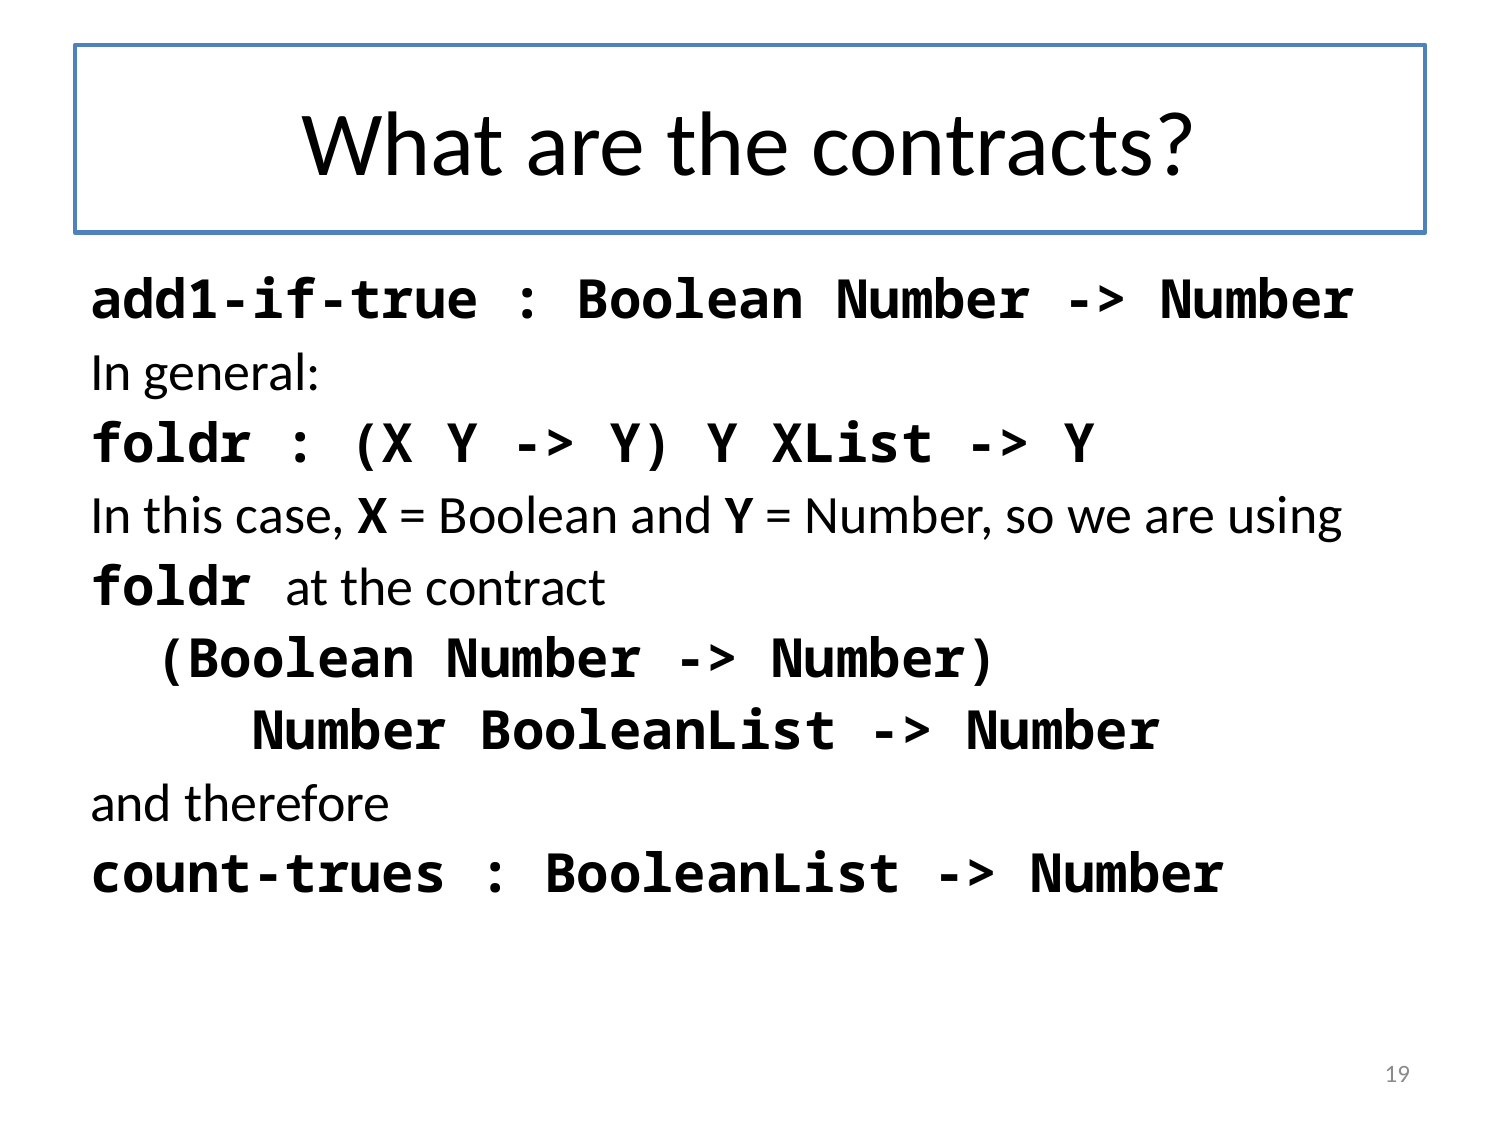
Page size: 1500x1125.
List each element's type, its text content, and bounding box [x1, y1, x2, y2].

list add1-if-true : Boolean Number -> Number In general: foldr : (X Y -> Y) Y XList -> Y In this case, X = Boolean and Y = Number, so we are using foldr at the contract (Boolean Number -> Number) Number BooleanList -> Number and therefore count-trues : BooleanList -> Number [75, 262, 1425, 1005]
slide_number 19 [1074, 1042, 1425, 1103]
title What are the contracts? [73, 43, 1427, 235]
